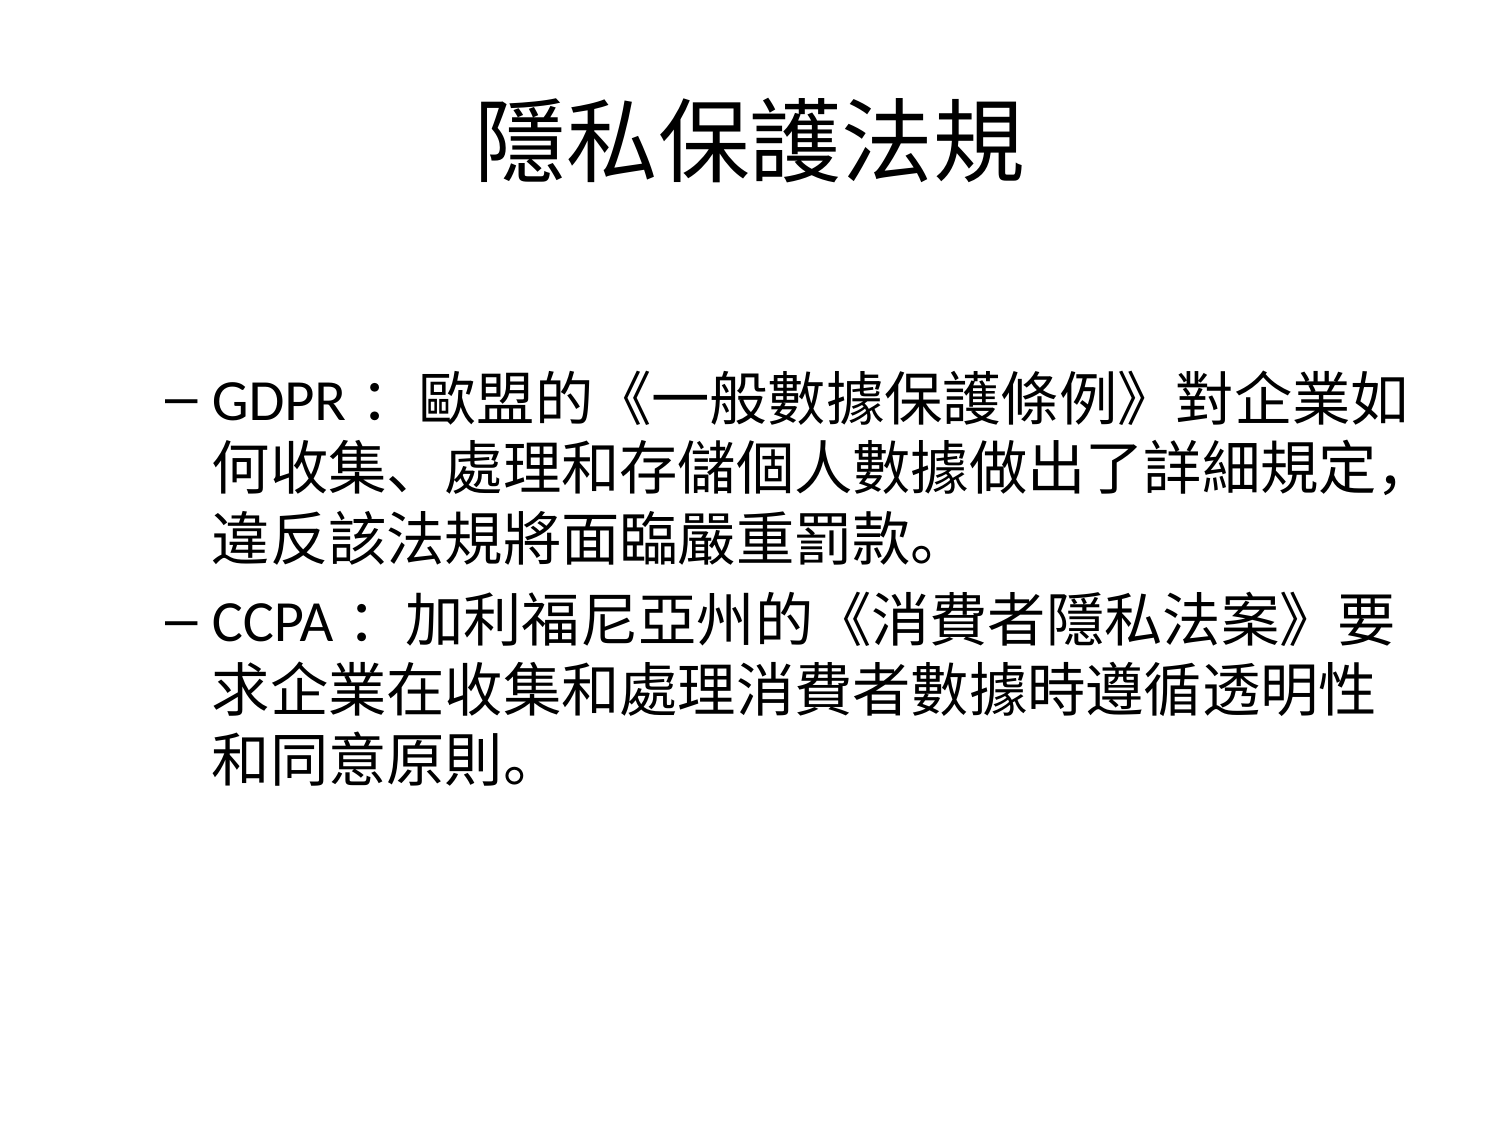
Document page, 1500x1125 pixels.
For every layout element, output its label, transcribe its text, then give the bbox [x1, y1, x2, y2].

list GDPR：歐盟的《一般數據保護條例》對企業如何收集、處理和存儲個人數據做出了詳細規定，違反該法規將面臨嚴重罰款。 CCPA：加利福尼亞州的《消費者隱私法案》要求企業在收集和處理消費者數據時遵循透明性和同意原則。 [75, 262, 1425, 1005]
title 隱私保護法規 [75, 45, 1425, 233]
